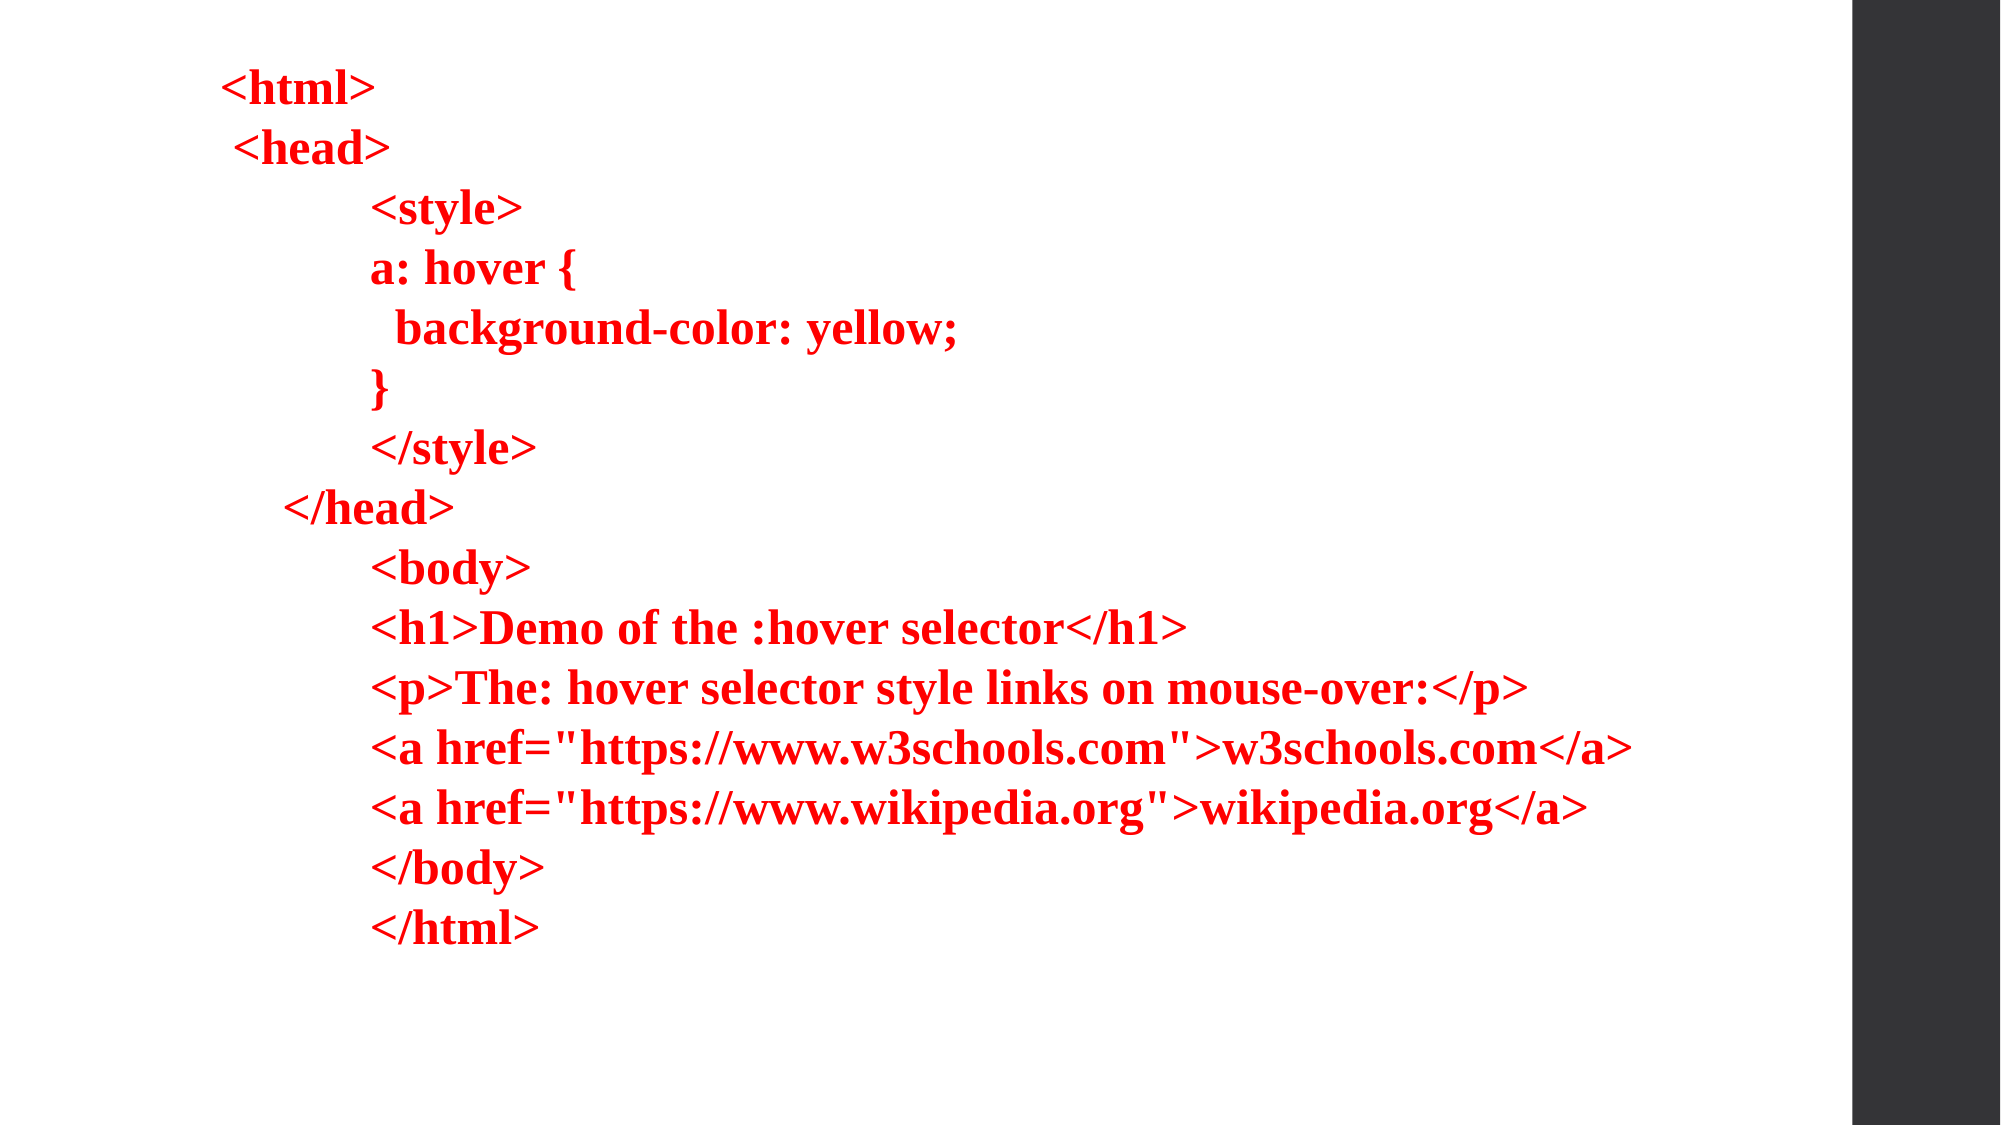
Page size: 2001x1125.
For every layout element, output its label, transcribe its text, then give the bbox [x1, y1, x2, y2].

text_box <html> <head> <style> a: hover { background-color: yellow; } </style> </head> <body> <h1>Demo of the :hover selector</h1> <p>The: hover selector style links on mouse-over:</p> <a href="https://www.w3schools.com">w3schools.com</a> <a href="https://www.wikipedia.org">wikipedia.org</a> </body> </html> [205, 47, 1811, 963]
